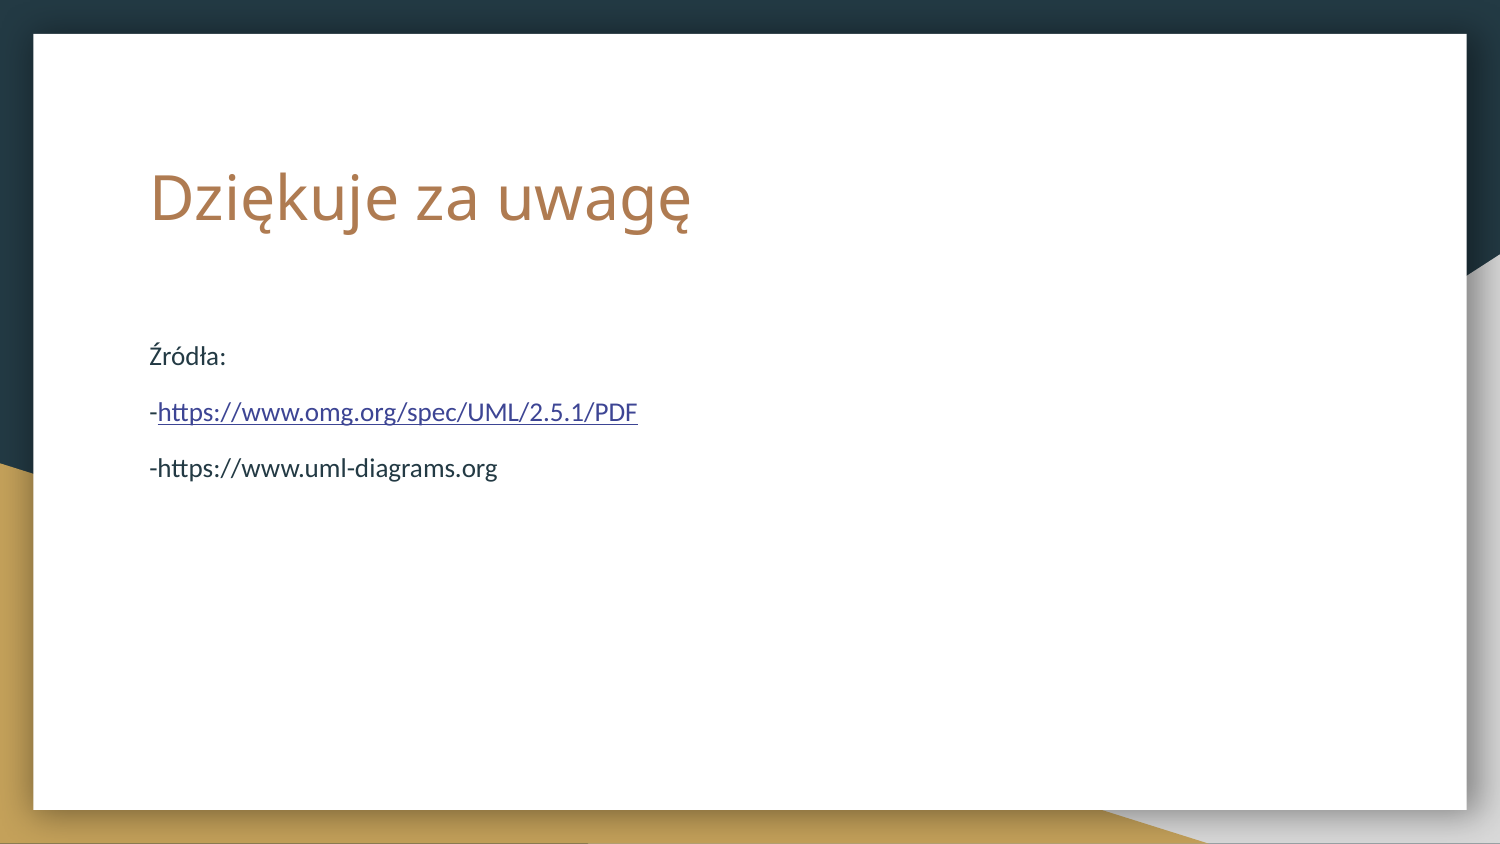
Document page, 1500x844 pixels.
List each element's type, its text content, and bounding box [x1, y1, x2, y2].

title Dziękuje za uwagę [134, 138, 1366, 296]
list Źródła: -https://www.omg.org/spec/UML/2.5.1/PDF -https://www.uml-diagrams.org [134, 326, 1366, 729]
